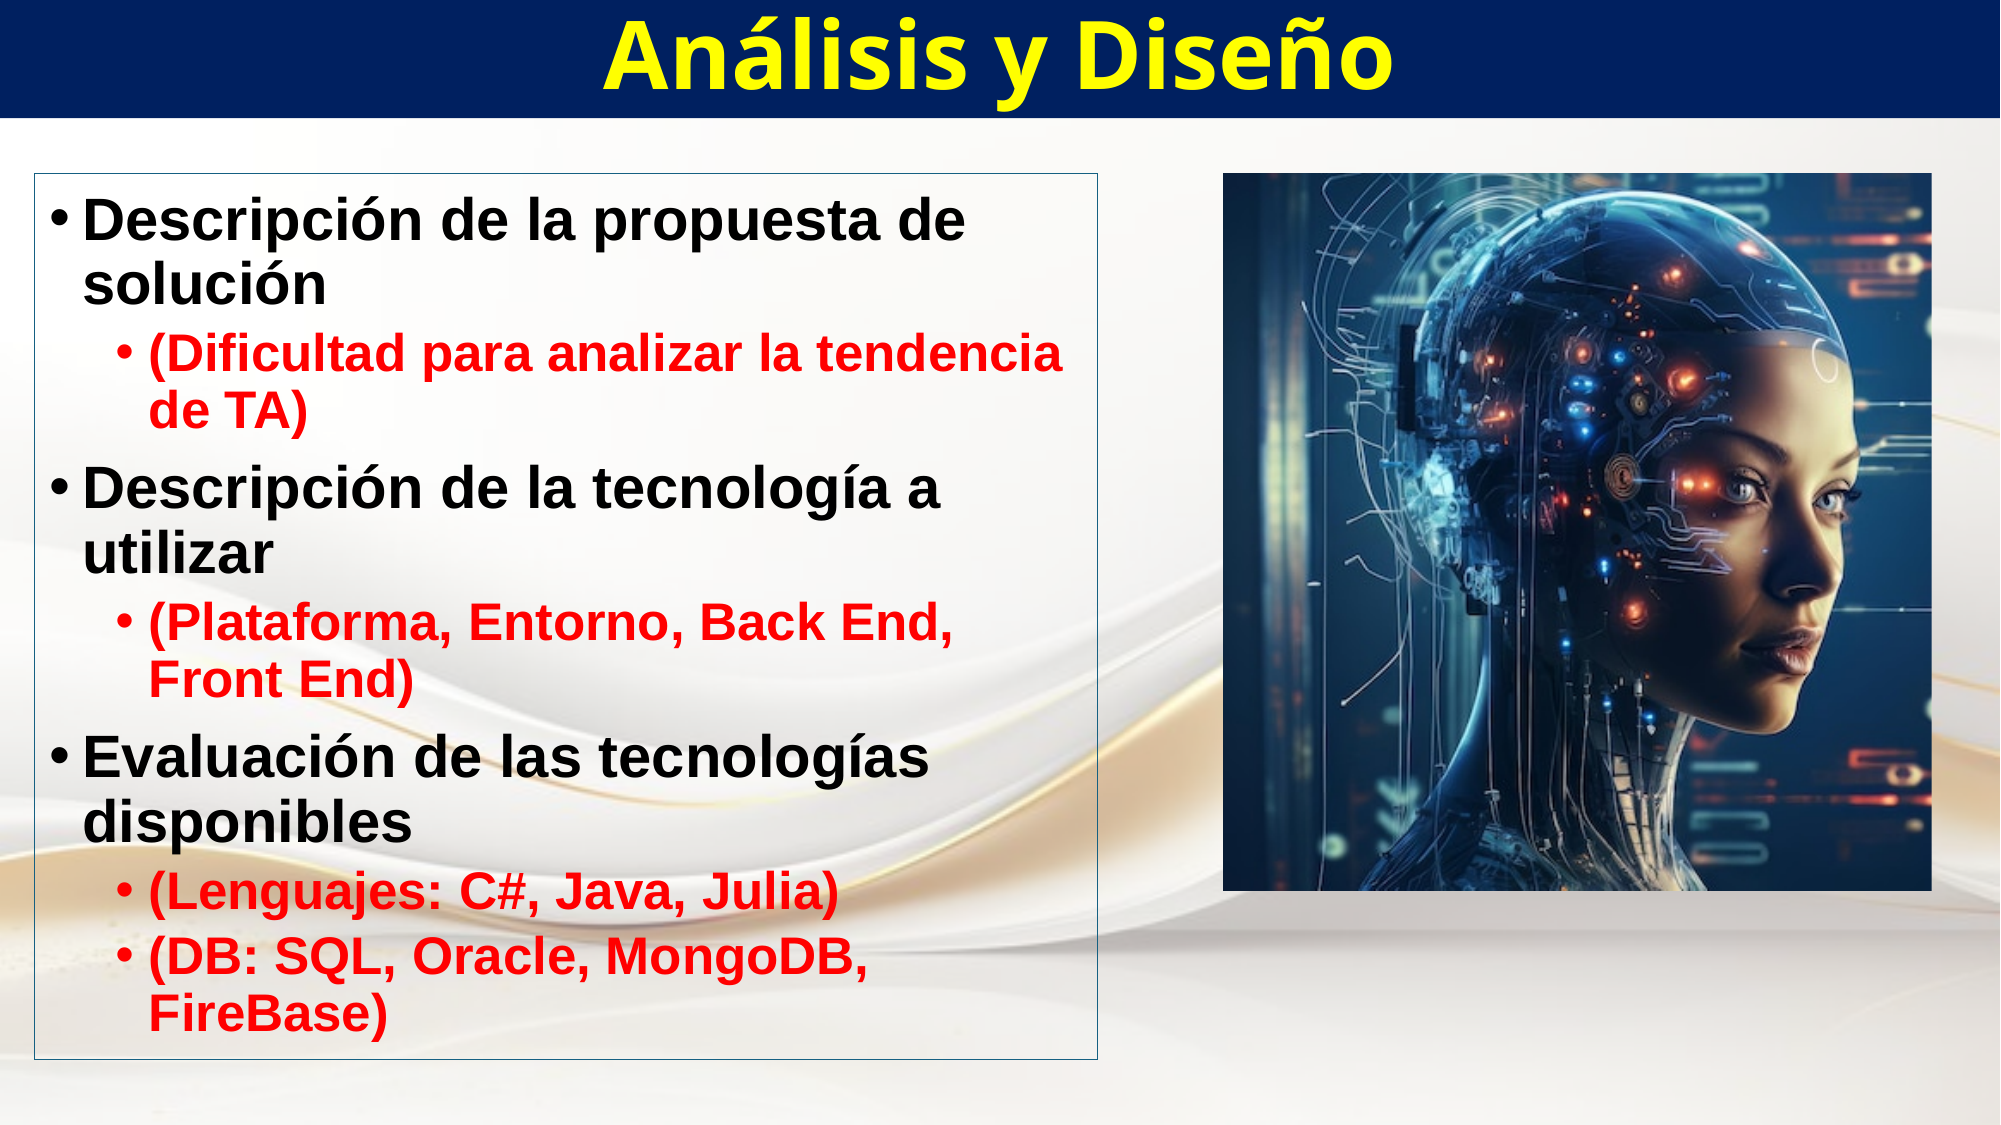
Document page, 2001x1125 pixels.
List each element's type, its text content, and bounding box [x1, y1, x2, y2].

picture [1222, 173, 1933, 891]
title Análisis y Diseño [0, 0, 2000, 119]
list Descripción de la propuesta de solución (Dificultad para analizar la tendencia de TA) Descripción de la tecnología a utilizar (Plataforma, Entorno, Back End, Front End) Evaluación de las tecnologías disponibles (Lenguajes: C#, Java, Julia) (DB: SQL, Oracle, MongoDB, FireBase) [34, 173, 1098, 1060]
